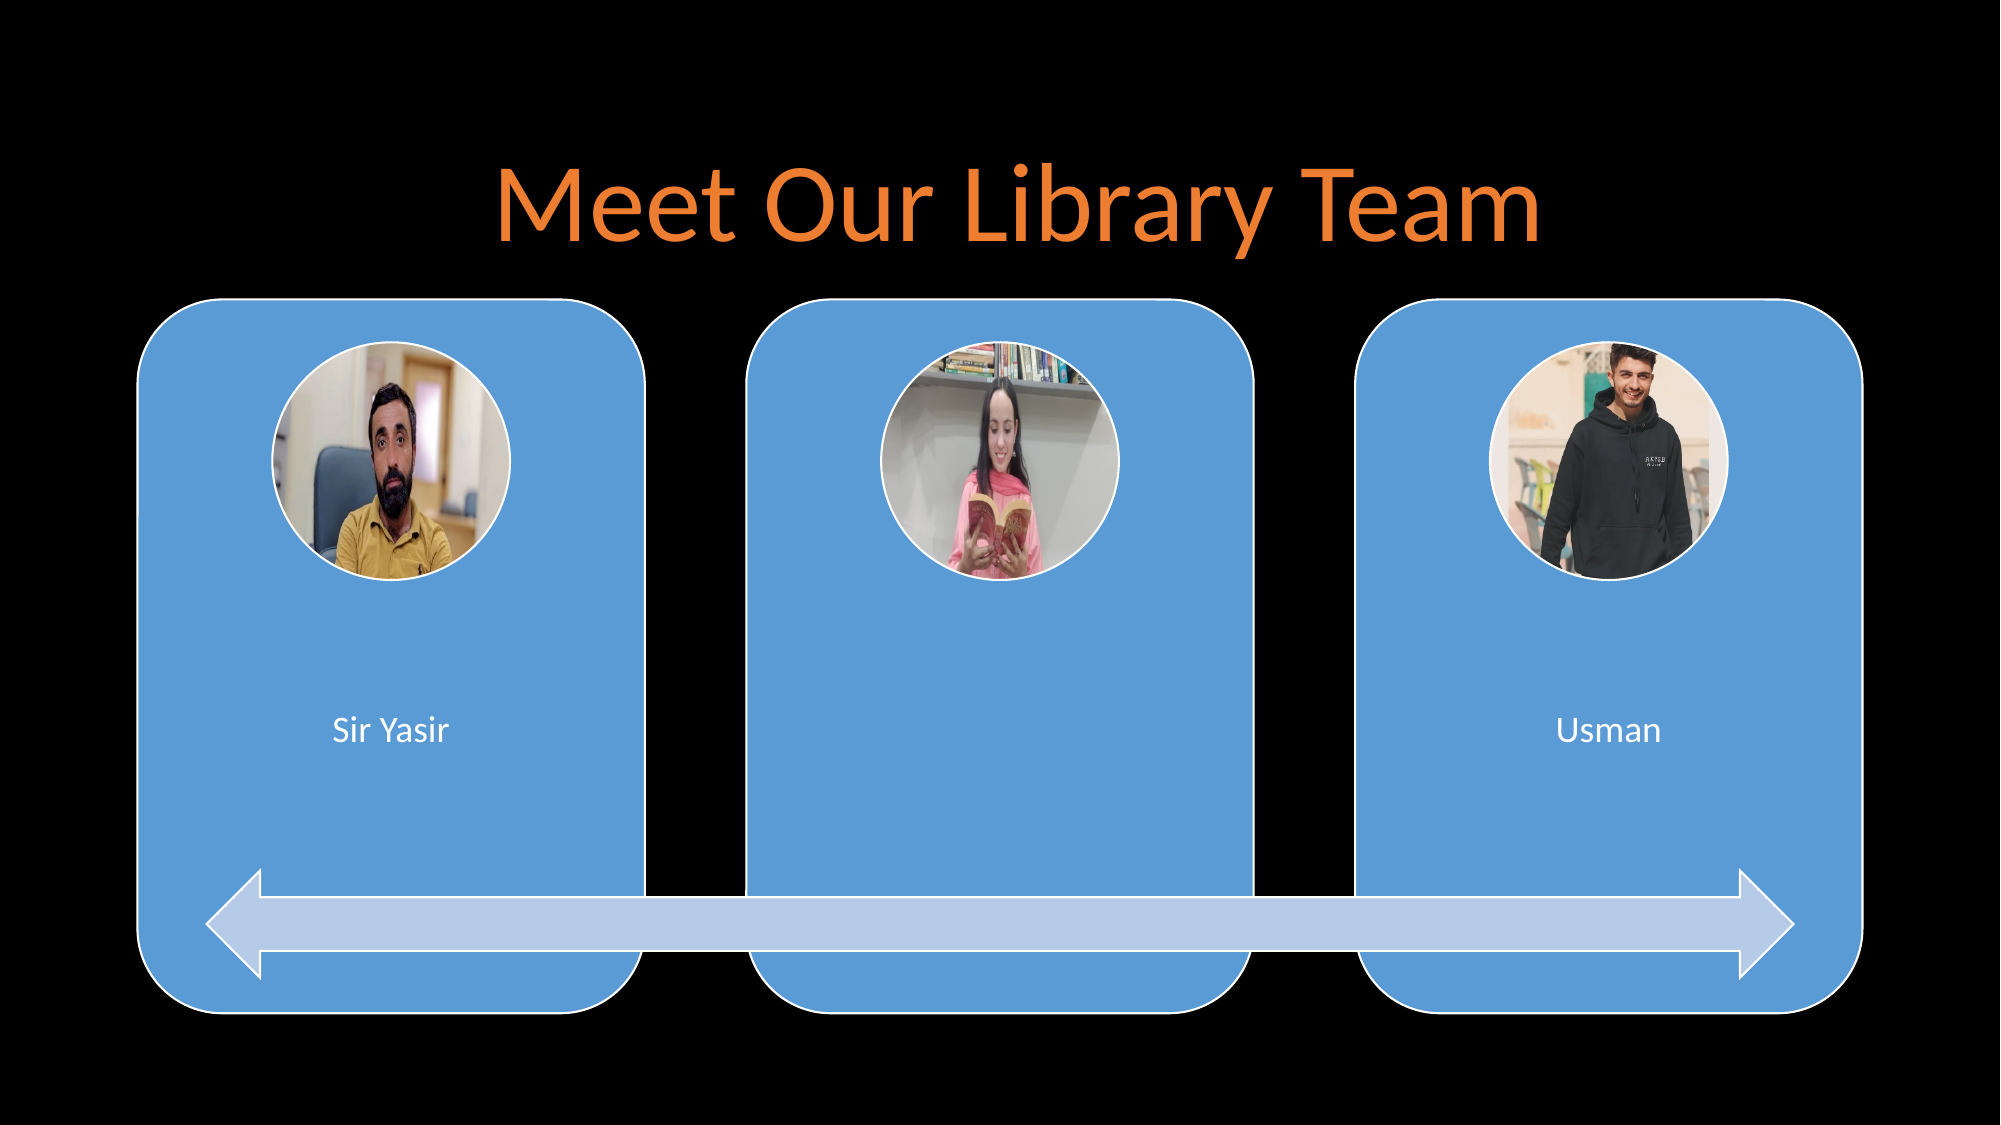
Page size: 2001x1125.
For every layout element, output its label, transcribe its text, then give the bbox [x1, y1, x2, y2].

text_box Meet Our Library Team [477, 121, 1561, 272]
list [137, 299, 1863, 1014]
